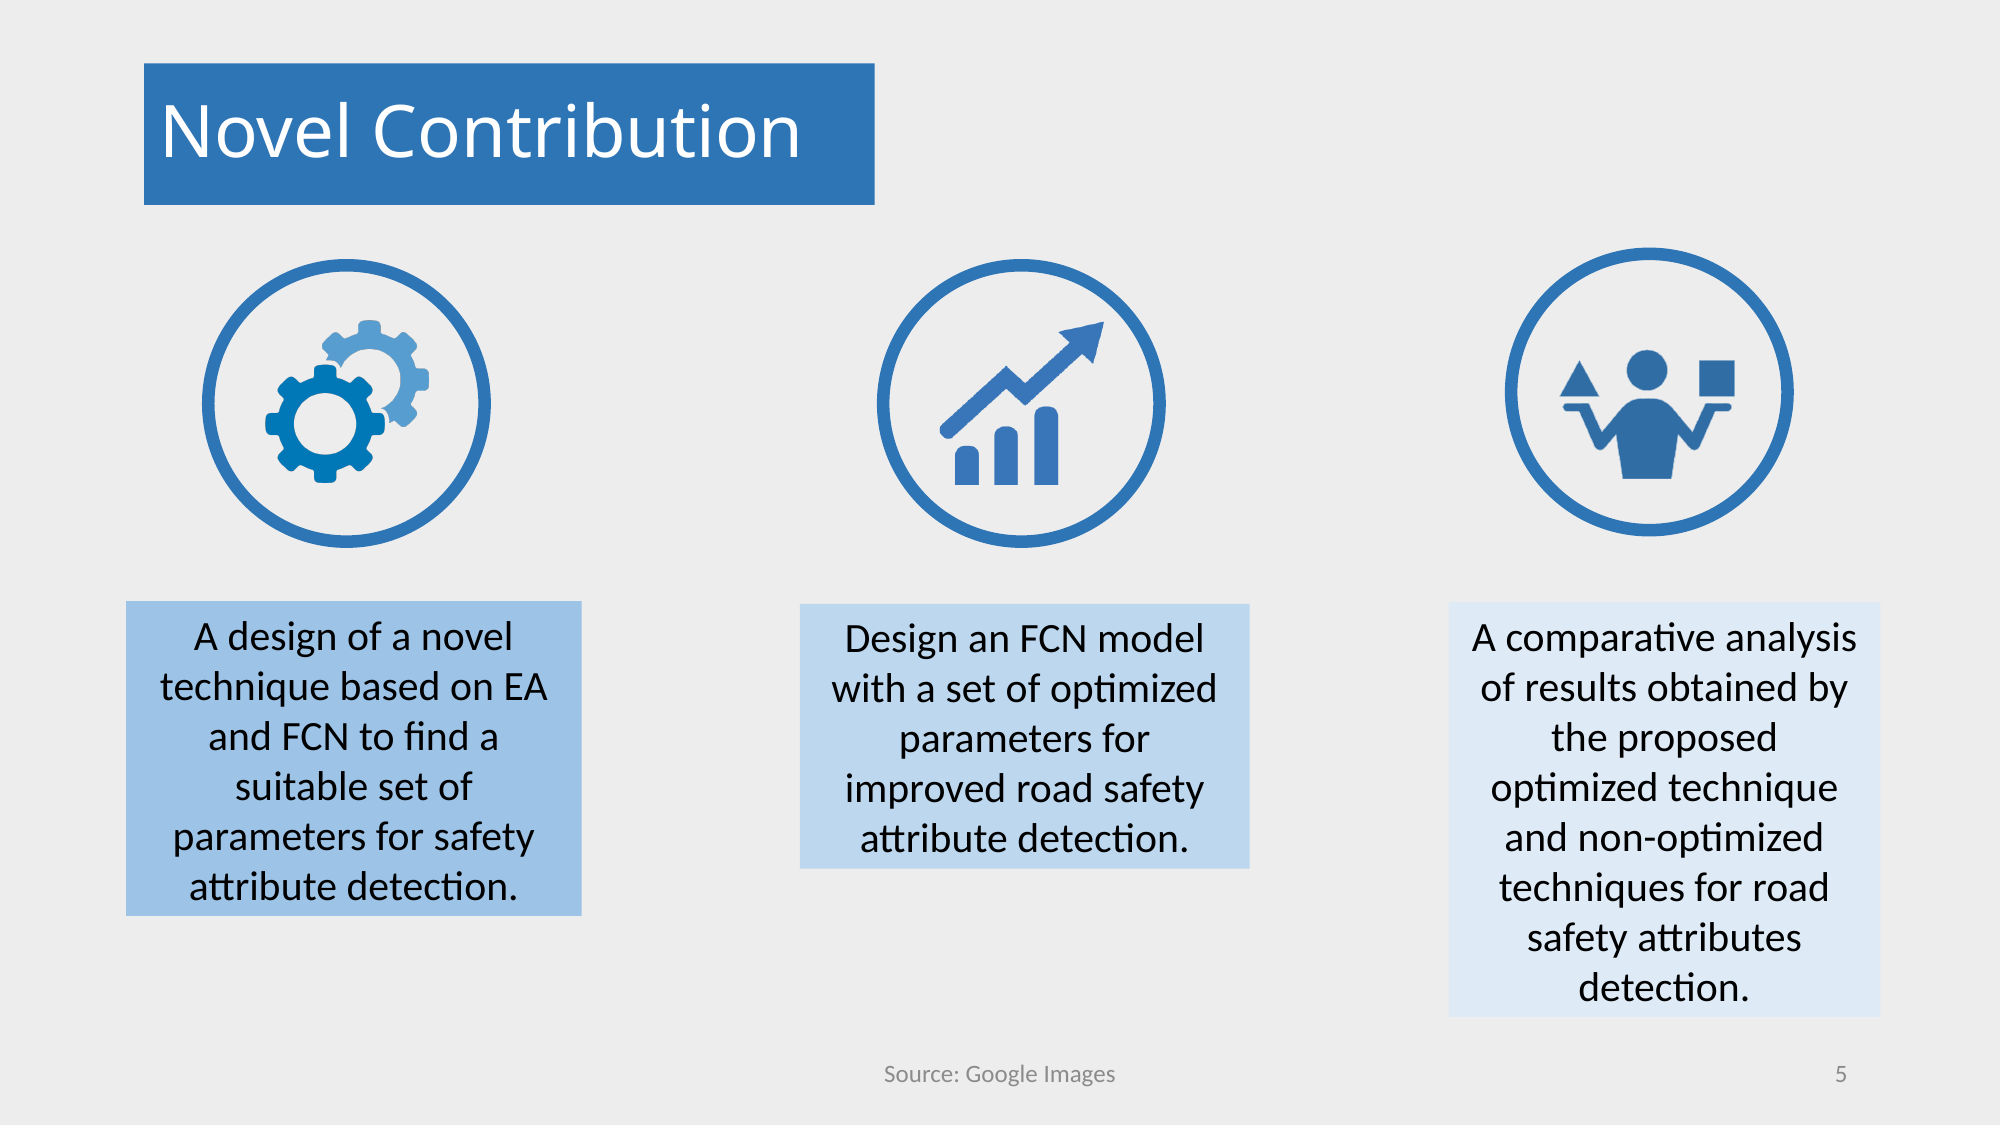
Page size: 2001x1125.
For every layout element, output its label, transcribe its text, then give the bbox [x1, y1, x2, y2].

text_box [1510, 252, 1789, 532]
picture [265, 432, 316, 483]
text_box A design of a novel technique based on EA and FCN to find a suitable set of parameters for safety attribute detection. [126, 601, 582, 916]
slide_number 5 [1412, 1042, 1863, 1103]
text_box [207, 264, 486, 543]
picture [294, 394, 356, 454]
text_box [919, 264, 1124, 309]
text_box Novel Contribution [144, 63, 875, 205]
text_box A comparative analysis of results obtained by the proposed optimized technique and non-optimized techniques for road safety attributes detection. [1448, 602, 1881, 1017]
text_box [1130, 316, 1161, 491]
picture [1559, 349, 1735, 479]
text_box [882, 316, 913, 491]
text_box Design an FCN model with a set of optimized parameters for improved road safety attribute detection. [799, 603, 1250, 869]
picture [913, 309, 1130, 498]
footer Source: Google Images [662, 1042, 1338, 1103]
picture [265, 320, 429, 483]
text_box [919, 498, 1124, 543]
